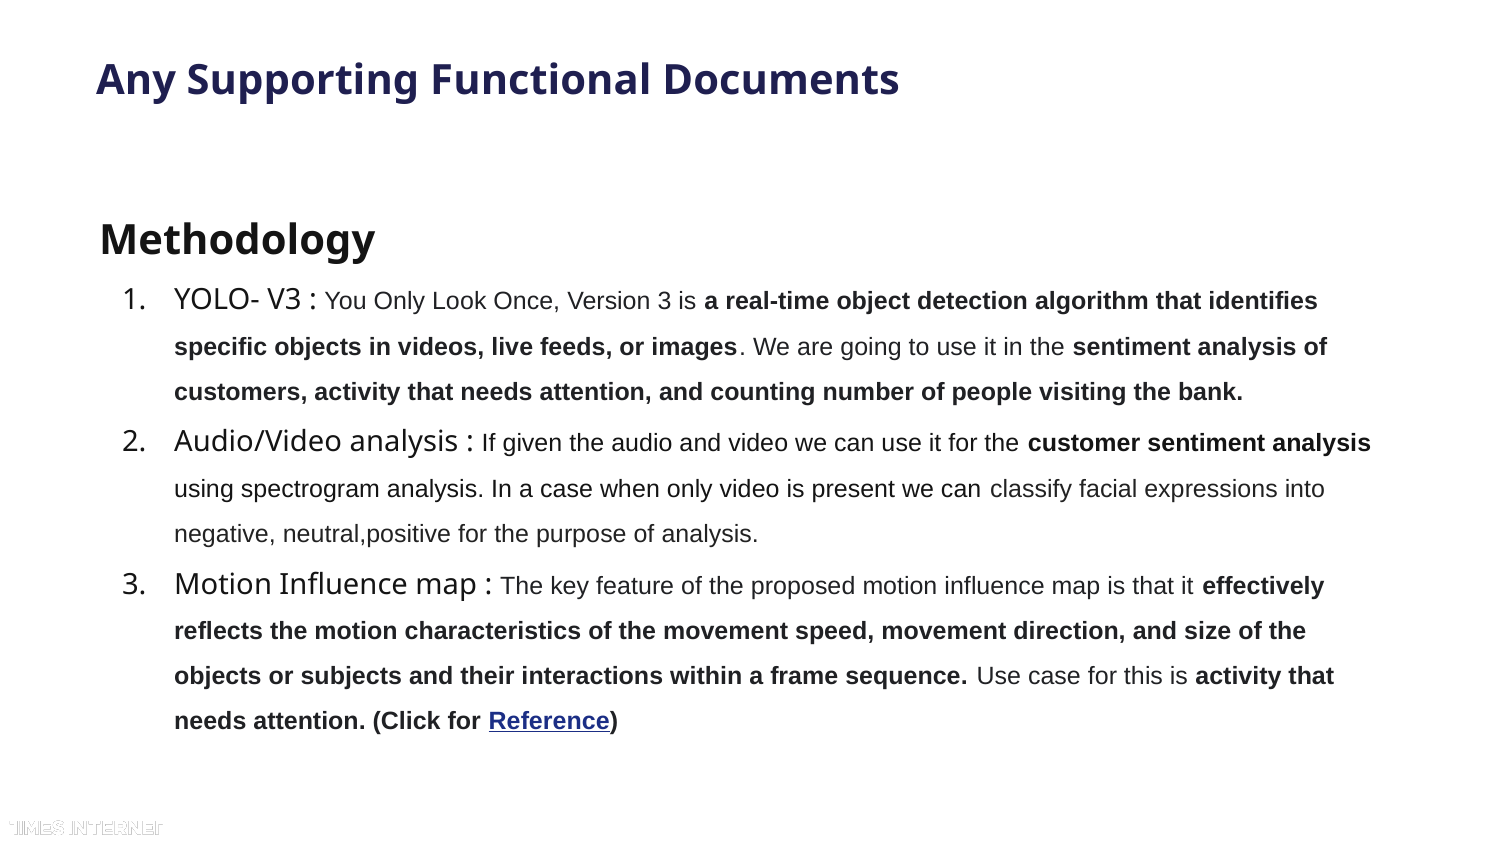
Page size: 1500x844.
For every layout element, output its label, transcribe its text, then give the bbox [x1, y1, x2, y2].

list Methodology YOLO- V3 : You Only Look Once, Version 3 is a real-time object detection algorithm that identifies specific objects in videos, live feeds, or images. We are going to use it in the sentiment analysis of customers, activity that needs attention, and counting number of people visiting the bank. Audio/Video analysis : If given the audio and video we can use it for the customer sentiment analysis using spectrogram analysis. In a case when only video is present we can classify facial expressions into negative, neutral,positive for the purpose of analysis. Motion Influence map : The key feature of the proposed motion influence map is that it effectively reflects the motion characteristics of the movement speed, movement direction, and size of the objects or subjects and their interactions within a frame sequence. Use case for this is activity that needs attention. (Click for Reference) [84, 173, 1397, 765]
title Any Supporting Functional Documents [81, 37, 1008, 133]
picture [8, 818, 164, 837]
